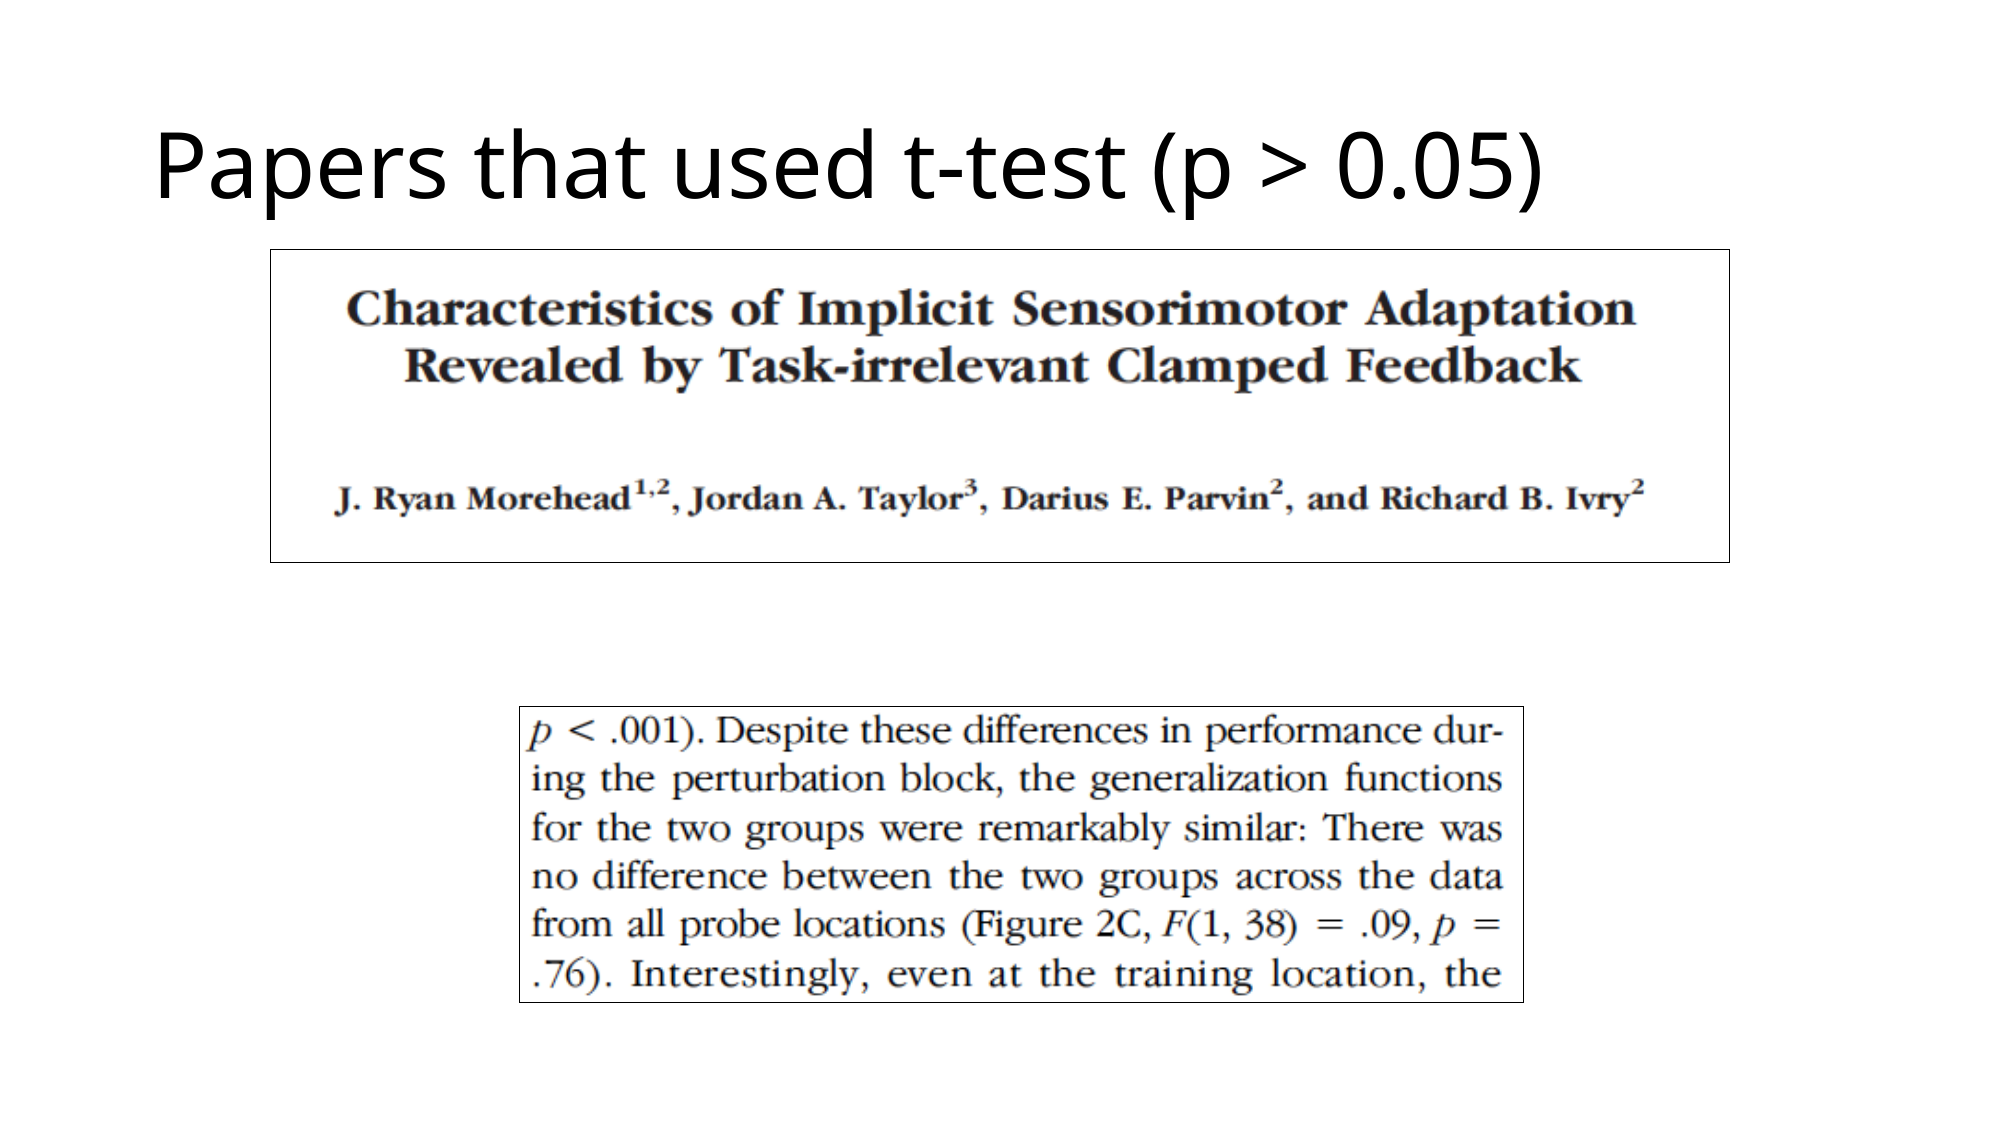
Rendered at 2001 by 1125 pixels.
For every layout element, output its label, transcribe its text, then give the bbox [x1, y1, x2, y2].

picture [518, 706, 1524, 1003]
title Papers that used t-test (p > 0.05) [137, 59, 1863, 278]
picture [270, 249, 1730, 563]
